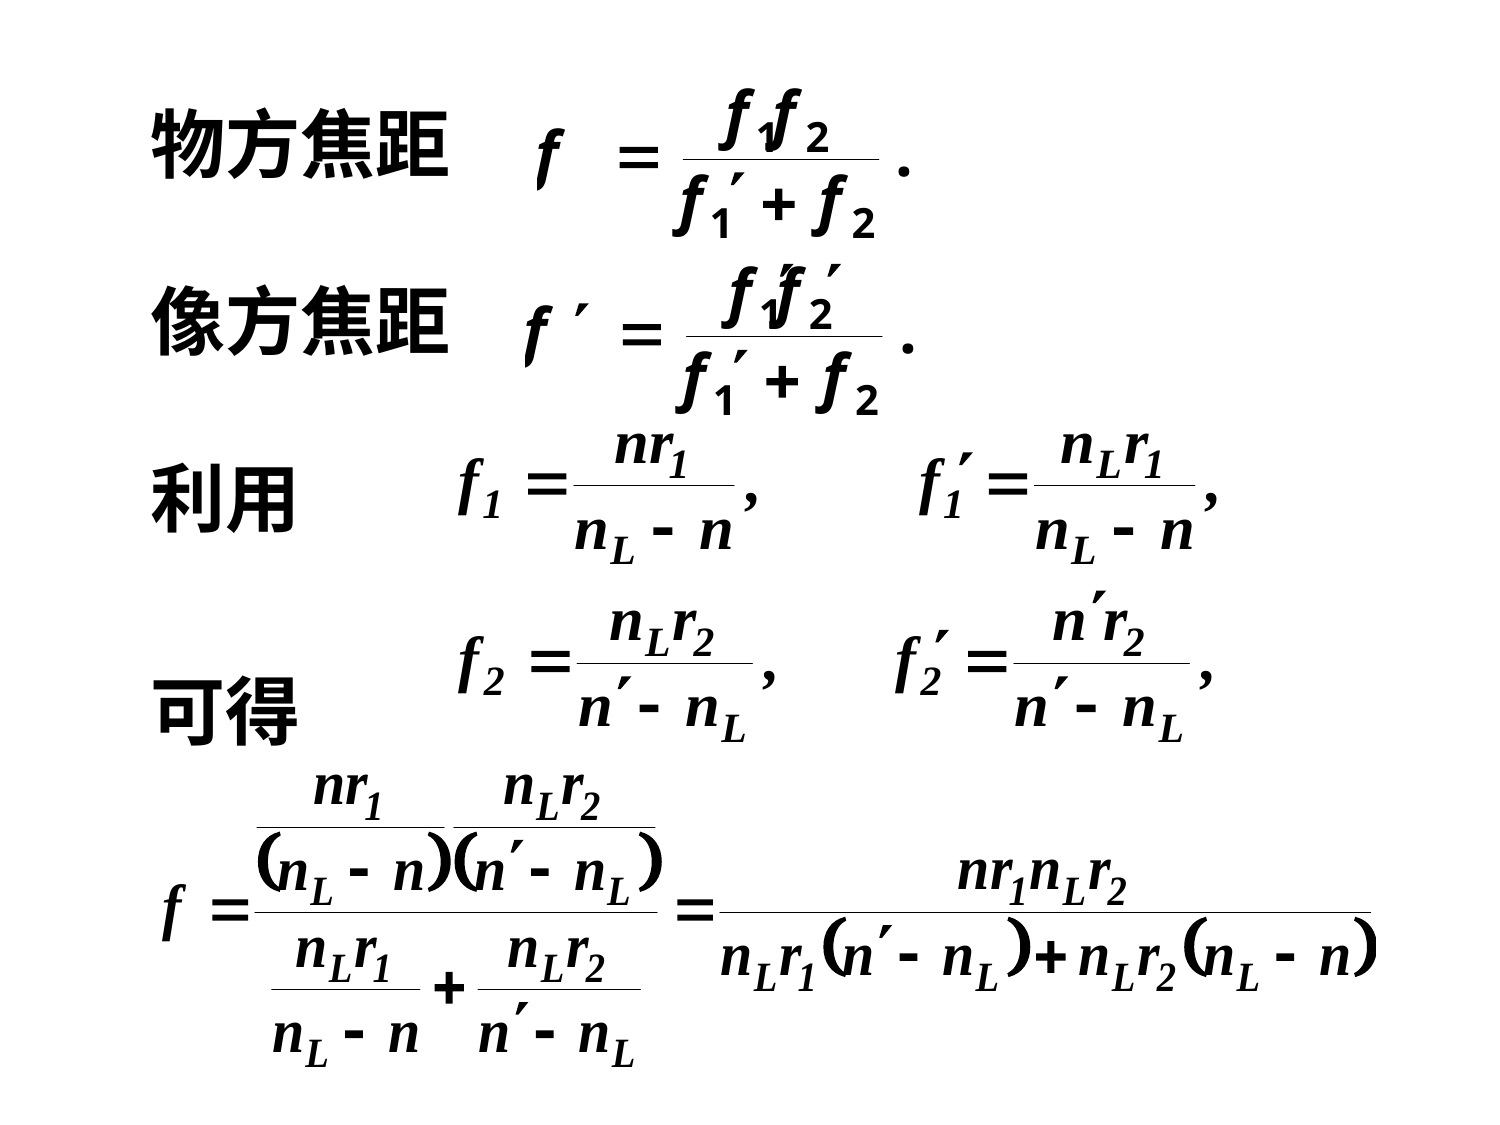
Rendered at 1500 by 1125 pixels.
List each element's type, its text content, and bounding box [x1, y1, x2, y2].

text_box 可得 [135, 656, 337, 762]
text_box 像方焦距 [135, 267, 490, 372]
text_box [147, 751, 1377, 1073]
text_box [903, 408, 1223, 570]
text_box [537, 77, 915, 243]
text_box 利用 [135, 444, 372, 549]
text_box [525, 255, 918, 421]
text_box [879, 585, 1218, 747]
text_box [442, 585, 781, 747]
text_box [442, 408, 762, 570]
text_box 物方焦距 [135, 90, 479, 195]
